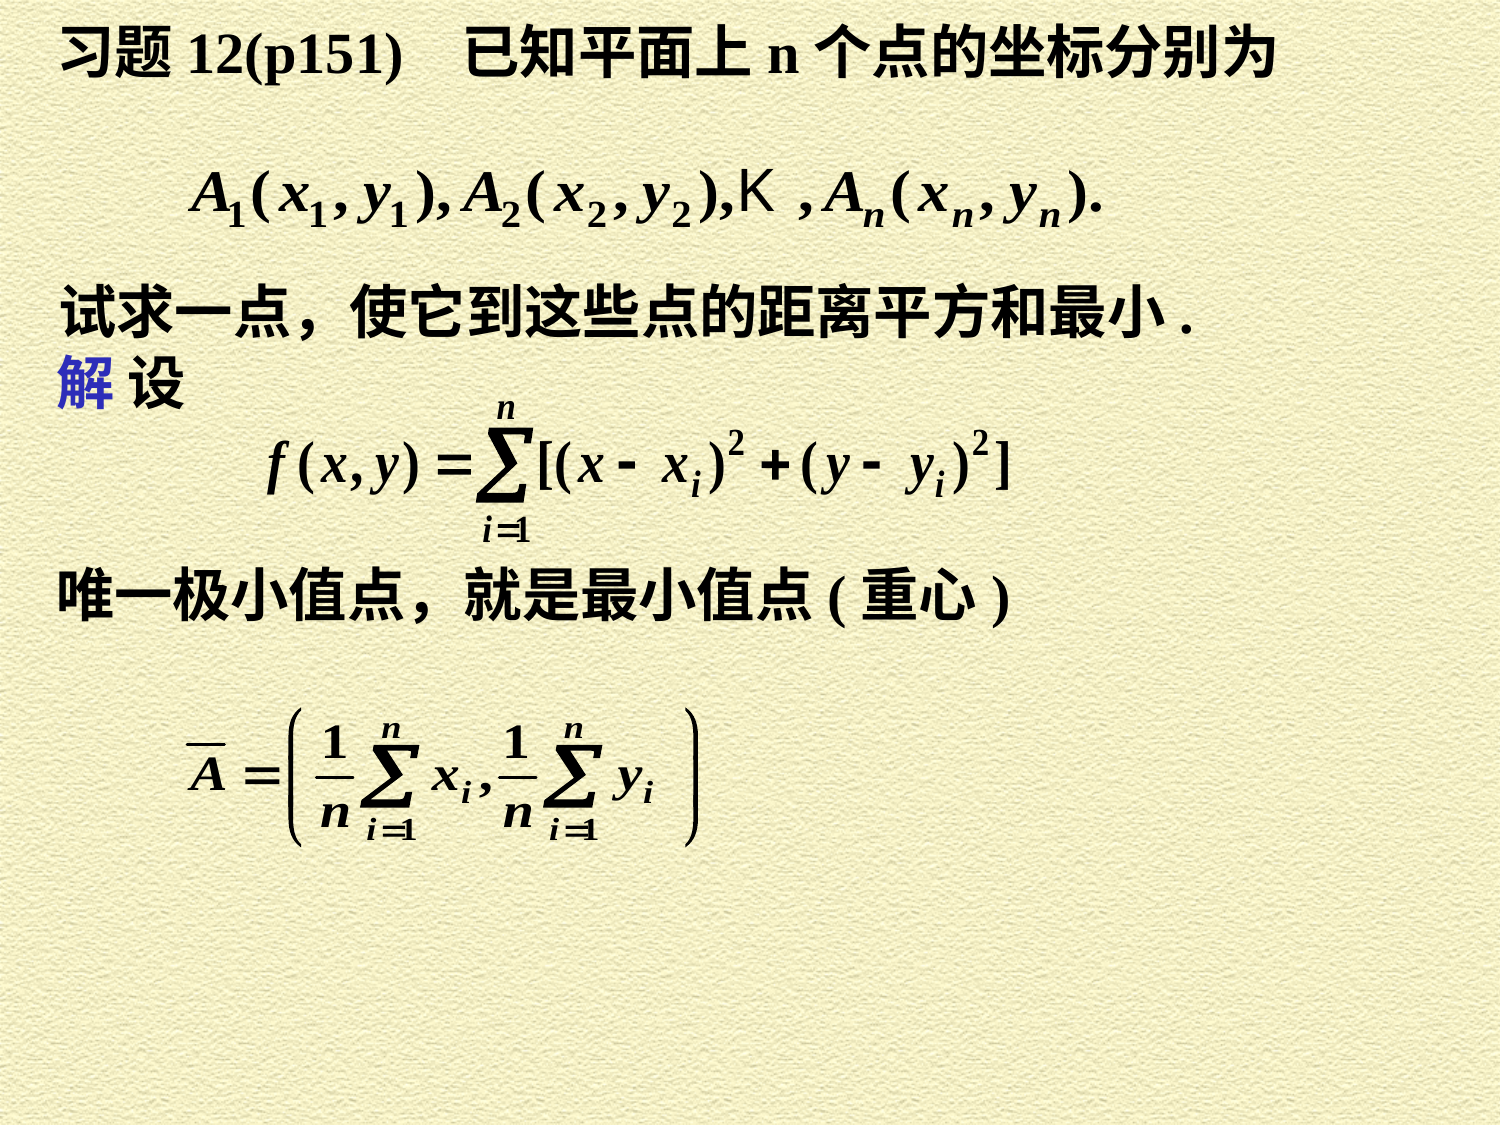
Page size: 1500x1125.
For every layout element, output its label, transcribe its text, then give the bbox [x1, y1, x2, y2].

text_box 唯一极小值点，就是最小值点(重心) [41, 551, 1329, 636]
picture [0, 0, 1500, 1125]
text_box 试求一点，使它到这些点的距离平方和最小. [43, 267, 1267, 353]
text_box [182, 704, 708, 851]
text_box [253, 385, 1012, 548]
text_box 解 设 [41, 339, 455, 494]
text_box 习题12(p151) 已知平面上n个点的坐标分别为 [41, 8, 1471, 163]
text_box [182, 160, 1108, 233]
